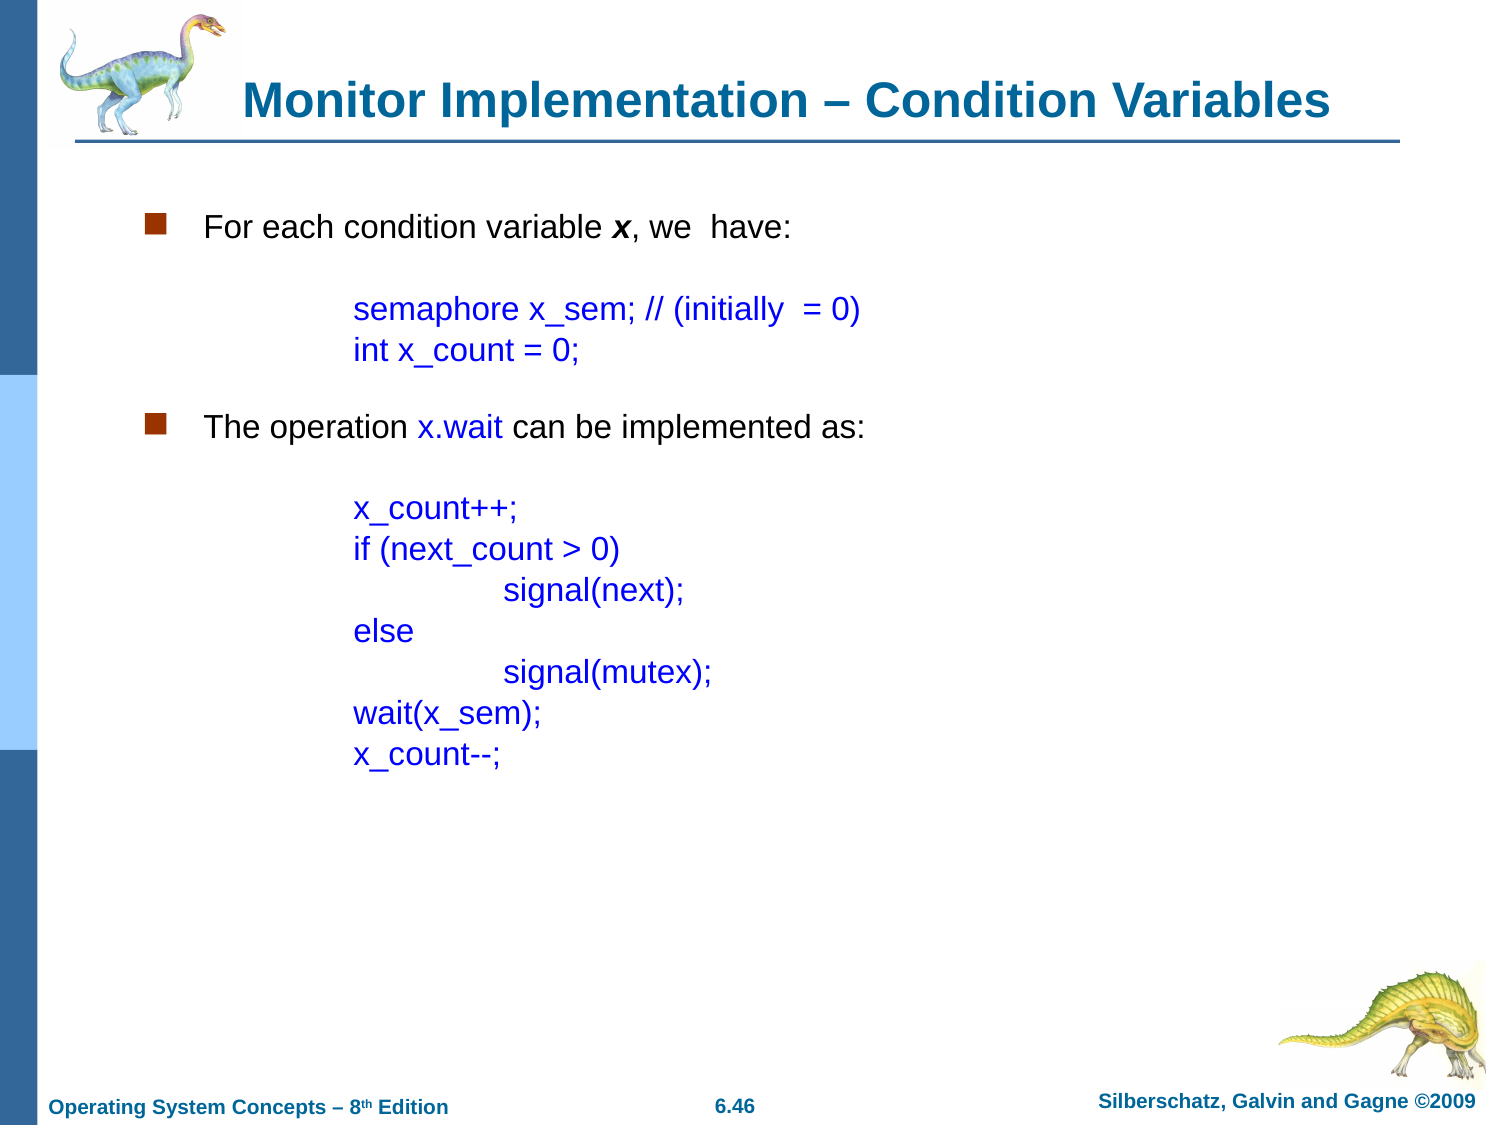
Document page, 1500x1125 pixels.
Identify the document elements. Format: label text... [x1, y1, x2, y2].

picture [46, 0, 244, 149]
list For each condition variable x, we have: semaphore x_sem; // (initially = 0) int x_count = 0; The operation x.wait can be implemented as: x_count++; if (next_count > 0) signal(next); else signal(mutex); wait(x_sem); x_count--; [132, 202, 1483, 946]
picture [1415, 1093, 1423, 1098]
title Monitor Implementation – Condition Variables [149, 45, 1426, 136]
picture [1275, 959, 1486, 1090]
